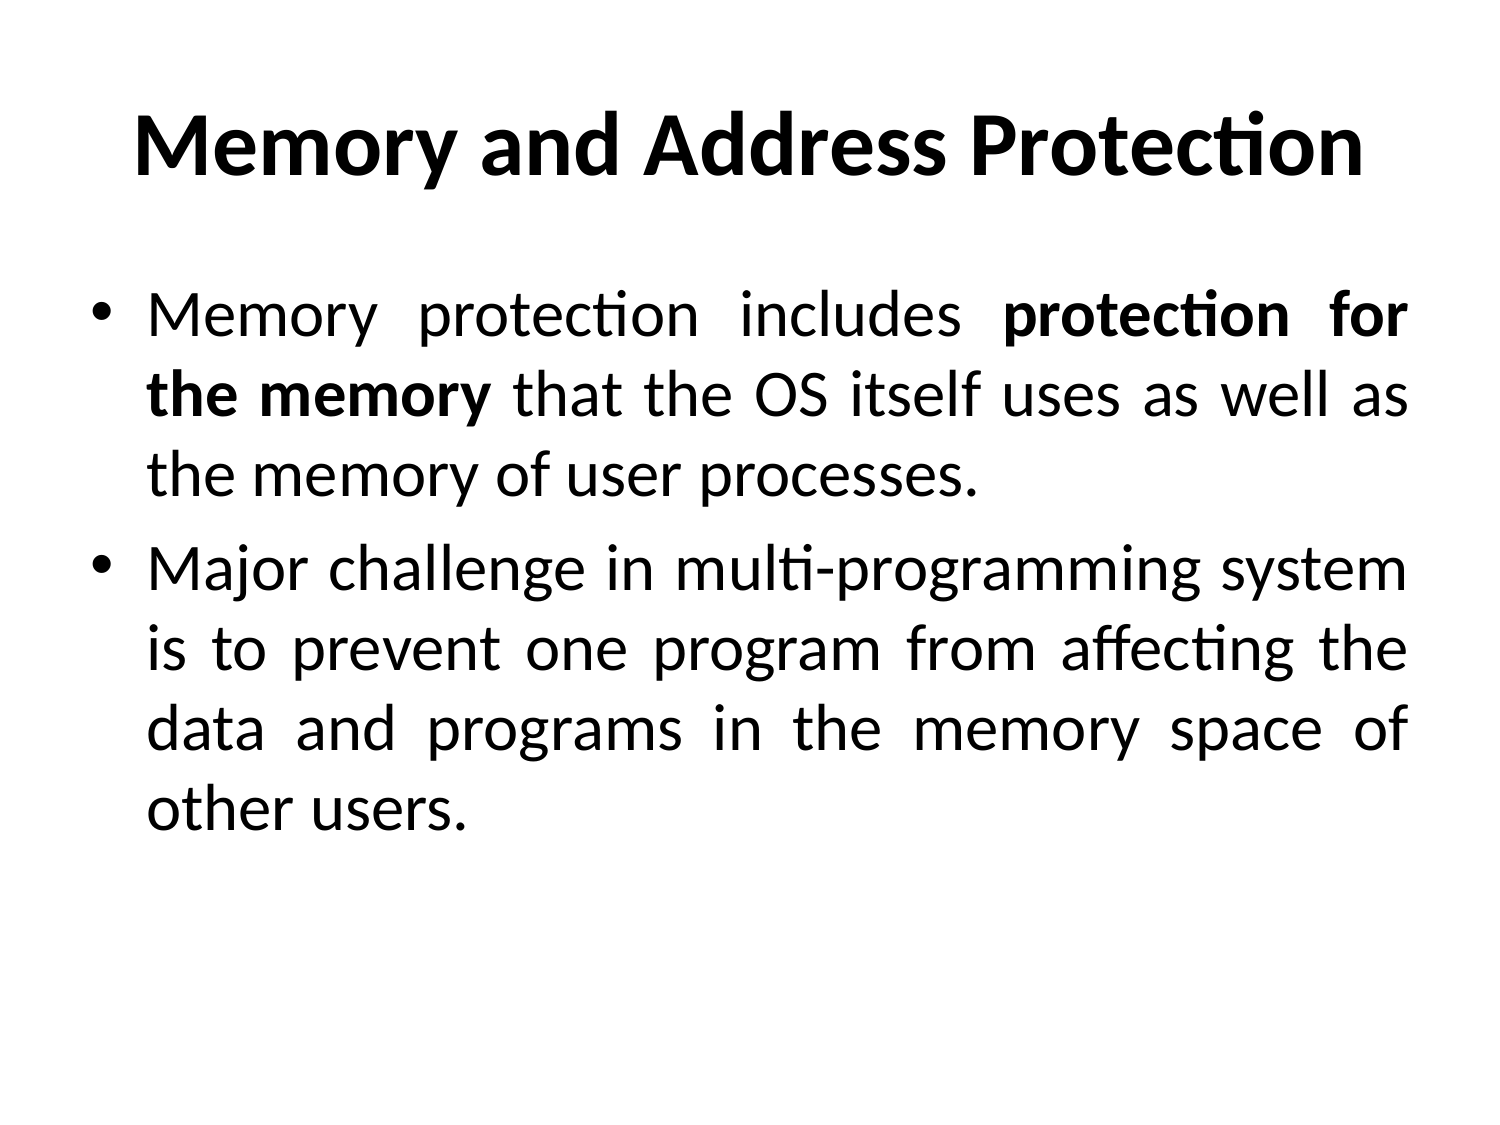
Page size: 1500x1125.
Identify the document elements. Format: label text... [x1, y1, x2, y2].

list Memory protection includes protection for the memory that the OS itself uses as well as the memory of user processes. Major challenge in multi-programming system is to prevent one program from affecting the data and programs in the memory space of other users. [75, 262, 1425, 1005]
title Memory and Address Protection [75, 45, 1425, 233]
